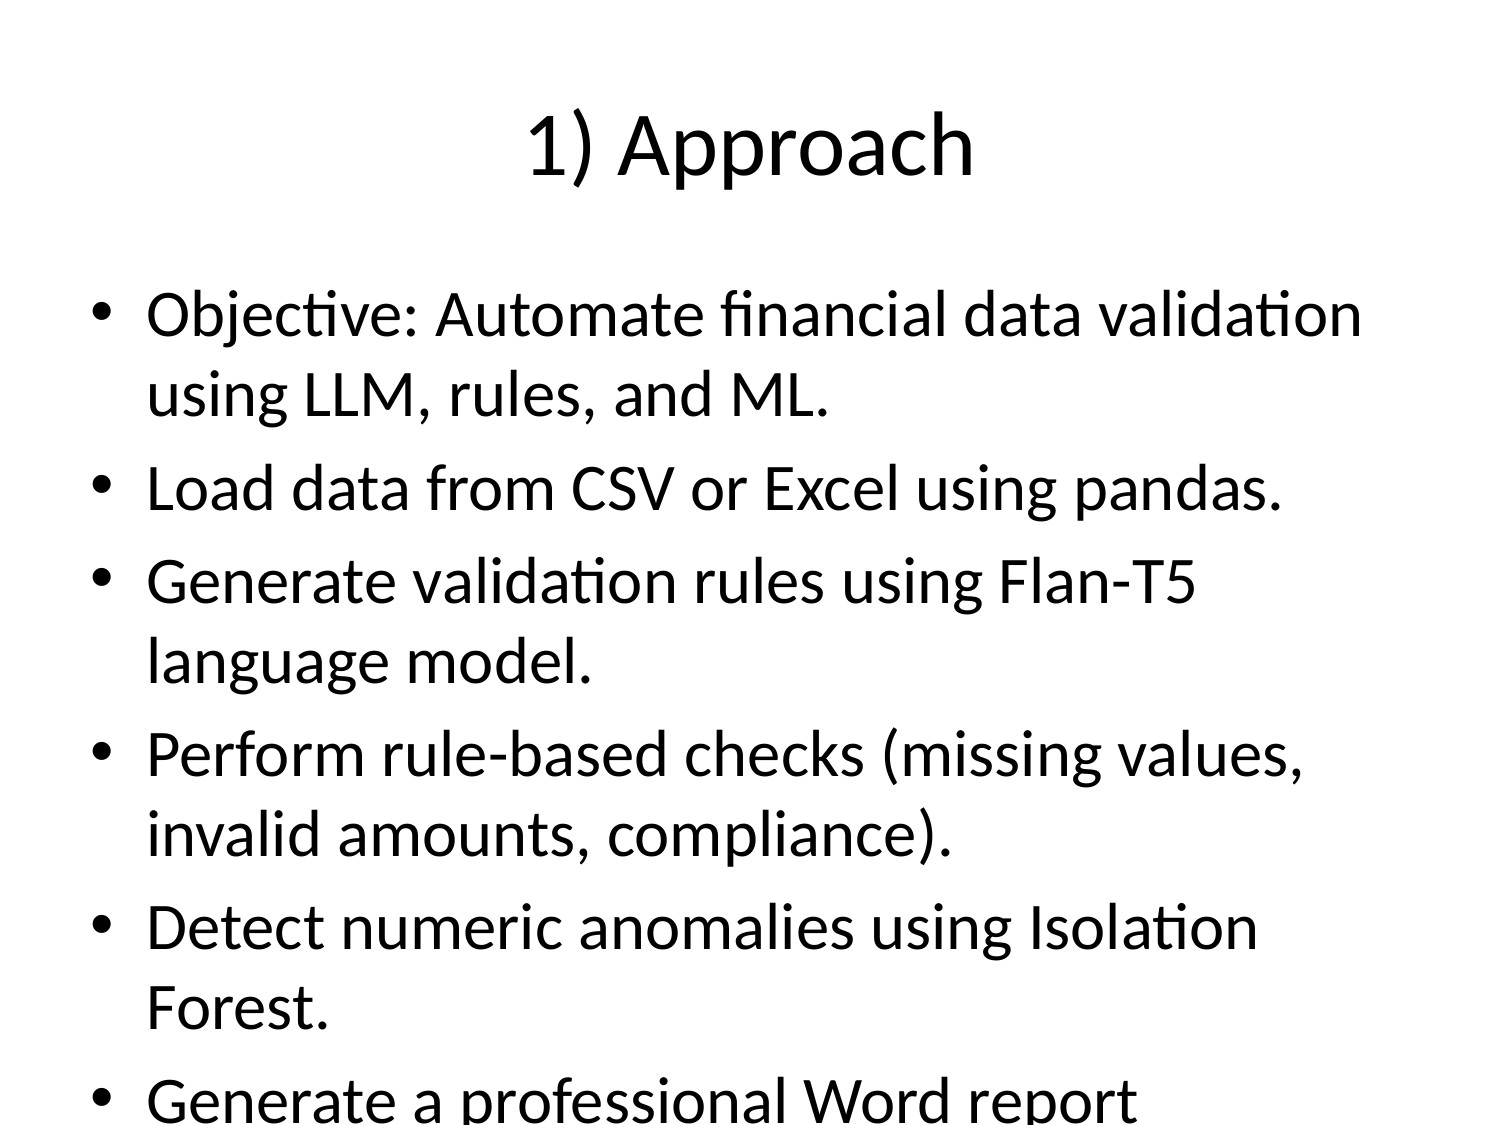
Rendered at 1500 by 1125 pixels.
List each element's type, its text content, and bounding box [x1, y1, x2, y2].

list Objective: Automate financial data validation using LLM, rules, and ML. Load data from CSV or Excel using pandas. Generate validation rules using Flan-T5 language model. Perform rule-based checks (missing values, invalid amounts, compliance). Detect numeric anomalies using Isolation Forest. Generate a professional Word report summarizing results. [75, 262, 1425, 1005]
title 1) Approach [75, 45, 1425, 233]
